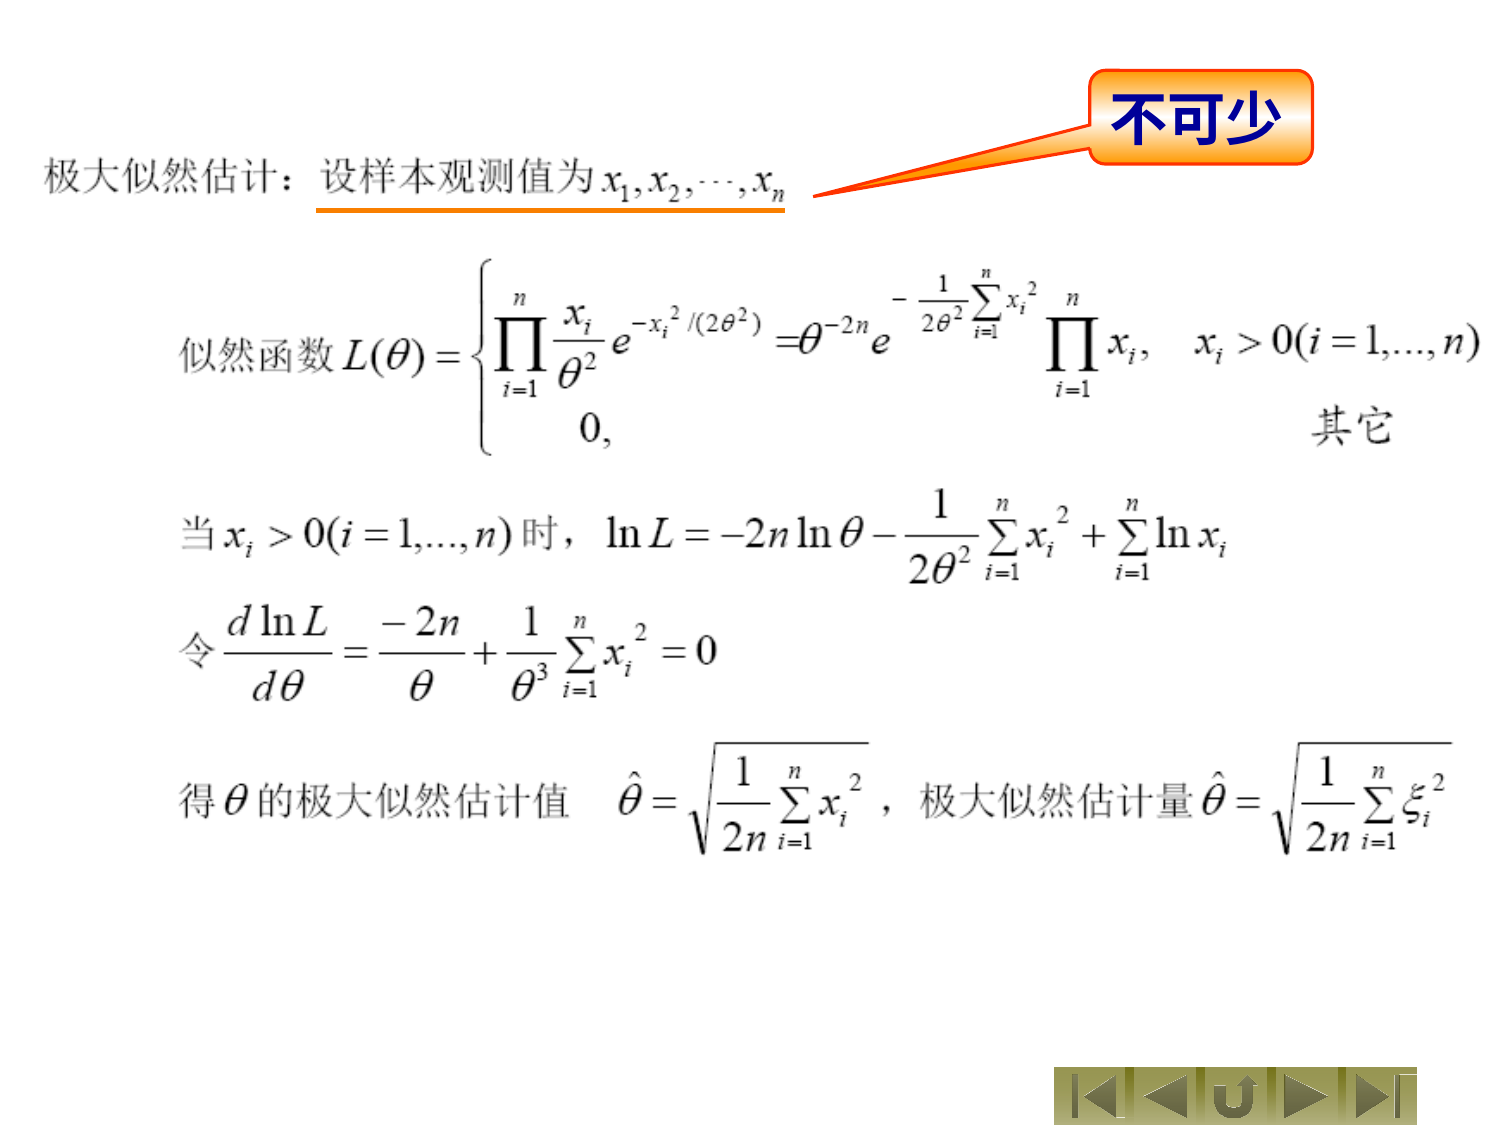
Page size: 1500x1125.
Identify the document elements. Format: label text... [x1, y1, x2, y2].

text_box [1054, 1067, 1418, 1125]
picture [0, 128, 1500, 880]
text_box 不可少 [1081, 70, 1313, 127]
